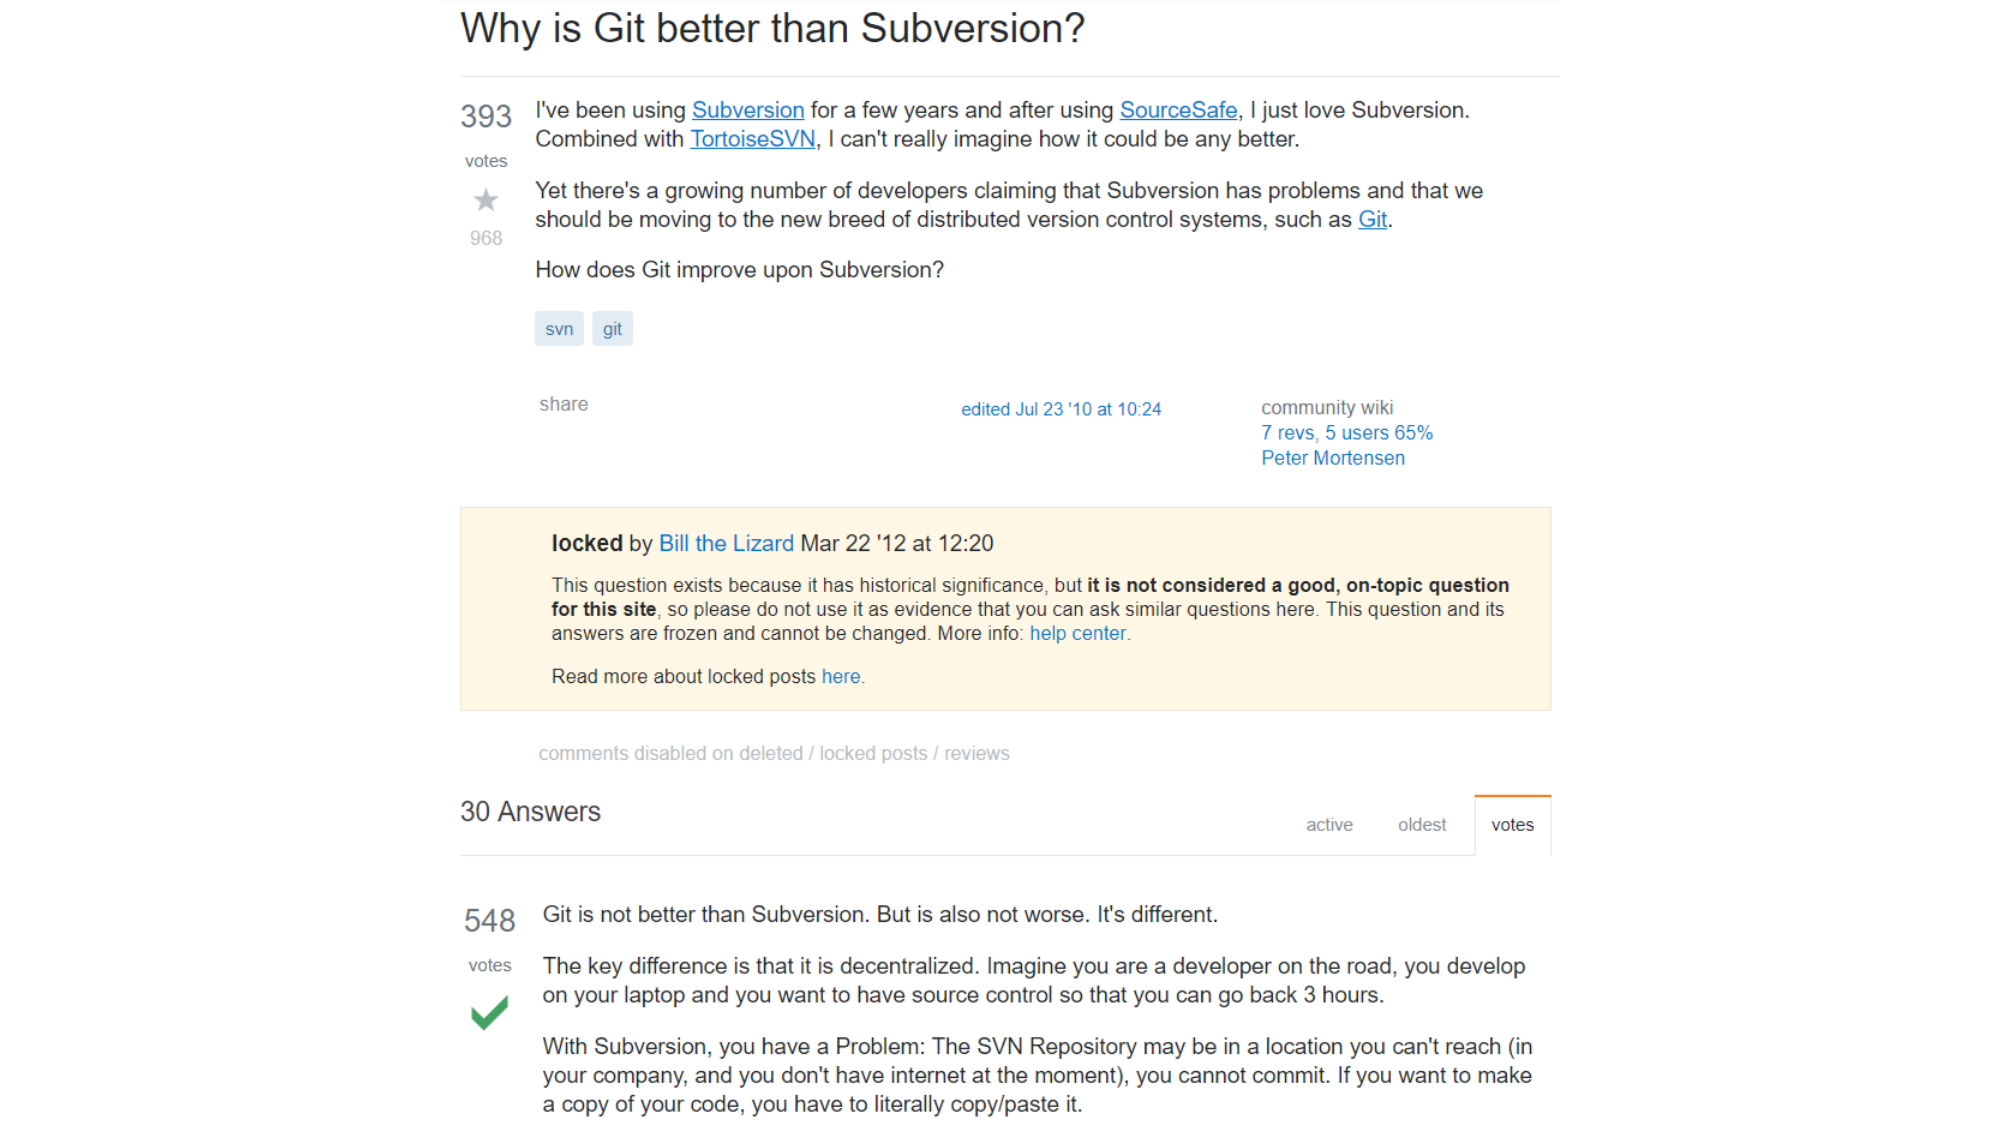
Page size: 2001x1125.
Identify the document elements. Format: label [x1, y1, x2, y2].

picture [440, 0, 1560, 1125]
